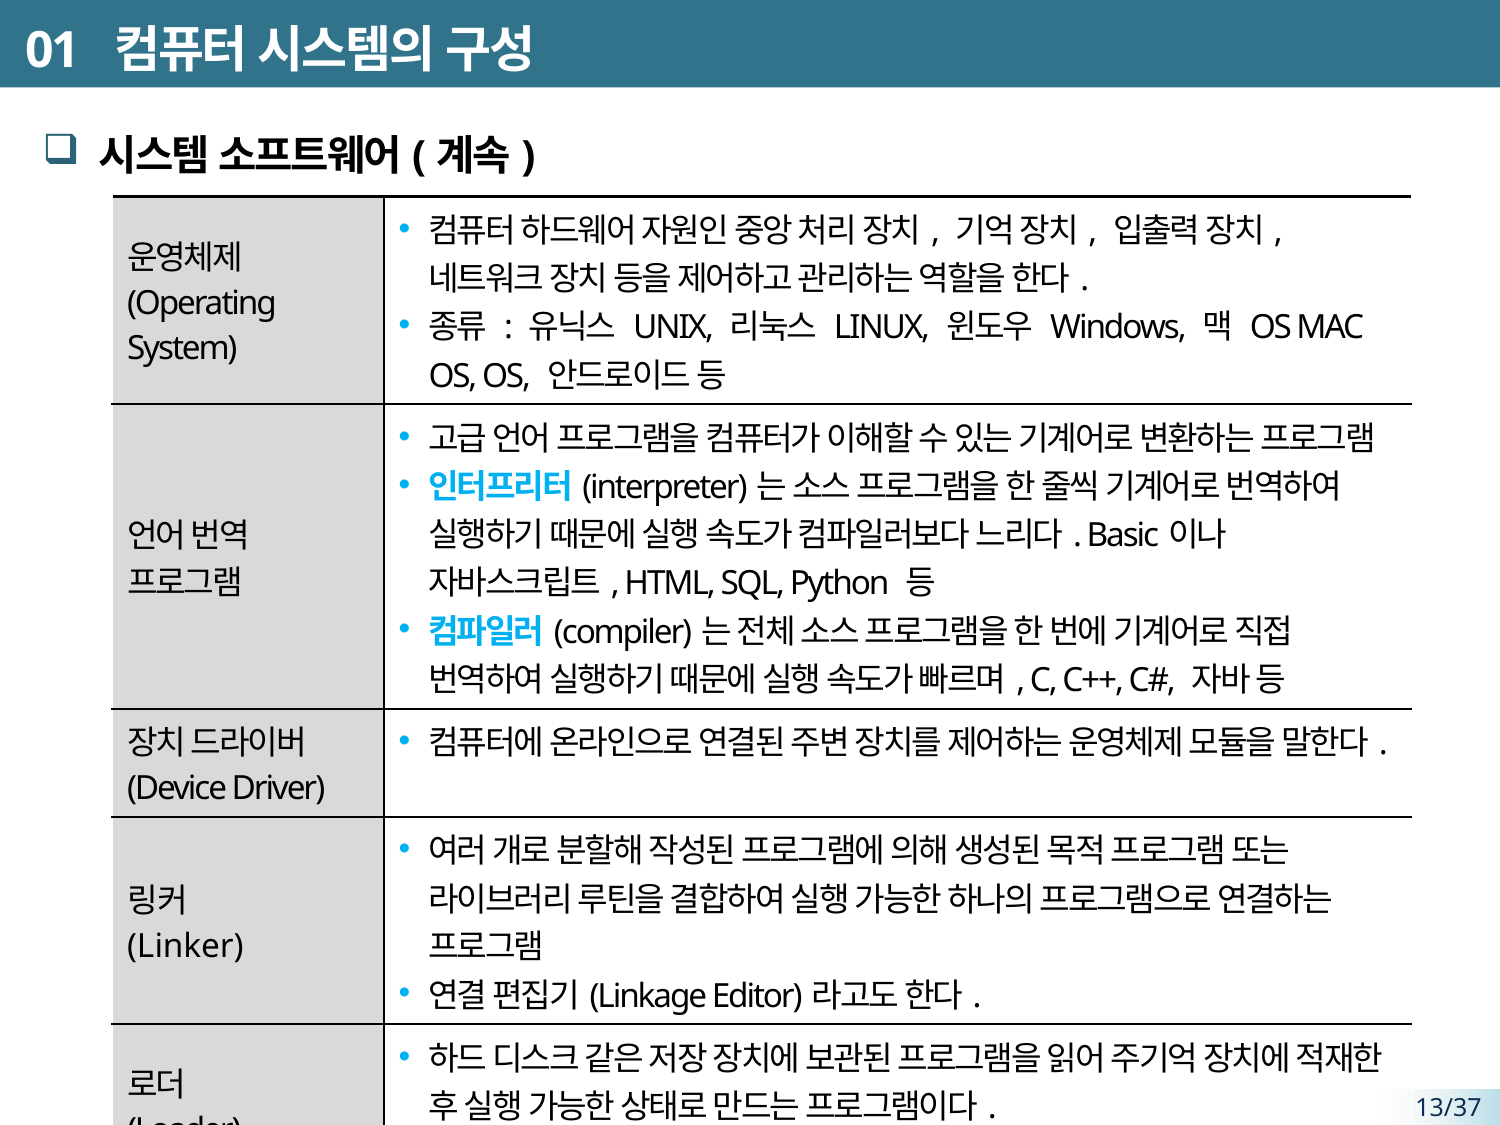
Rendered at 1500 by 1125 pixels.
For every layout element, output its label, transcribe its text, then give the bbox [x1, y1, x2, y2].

table_cell 컴퓨터에 온라인으로 연결된 주변 장치를 제어하는 운영체제 모듈을 말한다. [385, 710, 1411, 816]
table_cell 링커 (Linker) [113, 818, 383, 1023]
title 01 컴퓨터 시스템의 구성 [10, 8, 1288, 87]
table_cell 여러 개로 분할해 작성된 프로그램에 의해 생성된 목적 프로그램 또는 라이브러리 루틴을 결합하여 실행 가능한 하나의 프로그램으로 연결하는 프로그램 연결 편집기(Linkage Editor)라고도 한다. [385, 818, 1411, 1023]
list 시스템 소프트웨어(계속) [10, 116, 1481, 1047]
table_cell 고급 언어 프로그램을 컴퓨터가 이해할 수 있는 기계어로 변환하는 프로그램 인터프리터(interpreter)는 소스 프로그램을 한 줄씩 기계어로 번역하여 실행하기 때문에 실행 속도가 컴파일러보다 느리다. Basic이나 자바스크립트, HTML, SQL, Python 등 컴파일러(compiler)는 전체 소스 프로그램을 한 번에 기계어로 직접 번역하여 실행하기 때문에 실행 속도가 빠르며, C, C++, C#, 자바 등 [385, 405, 1411, 708]
table_header 컴퓨터 하드웨어 자원인 중앙 처리 장치, 기억 장치, 입출력 장치, 네트워크 장치 등을 제어하고 관리하는 역할을 한다. 종류 : 유닉스 UNIX, 리눅스 LINUX, 윈도우 Windows, 맥 OS MAC OS, OS, 안드로이드 등 [385, 198, 1411, 403]
table_cell 장치 드라이버 (Device Driver) [113, 710, 383, 816]
table_cell 하드 디스크 같은 저장 장치에 보관된 프로그램을 읽어 주기억 장치에 적재한 후 실행 가능한 상태로 만드는 프로그램이다. 로더는 할당, 연결, 재배치, 적재 기능을 수행한다. [385, 1025, 1411, 1125]
table_cell 로더 (Loader) [113, 1025, 383, 1125]
table_cell 언어 번역 프로그램 [113, 405, 383, 708]
table_header 운영체제 (Operating System) [113, 198, 383, 403]
